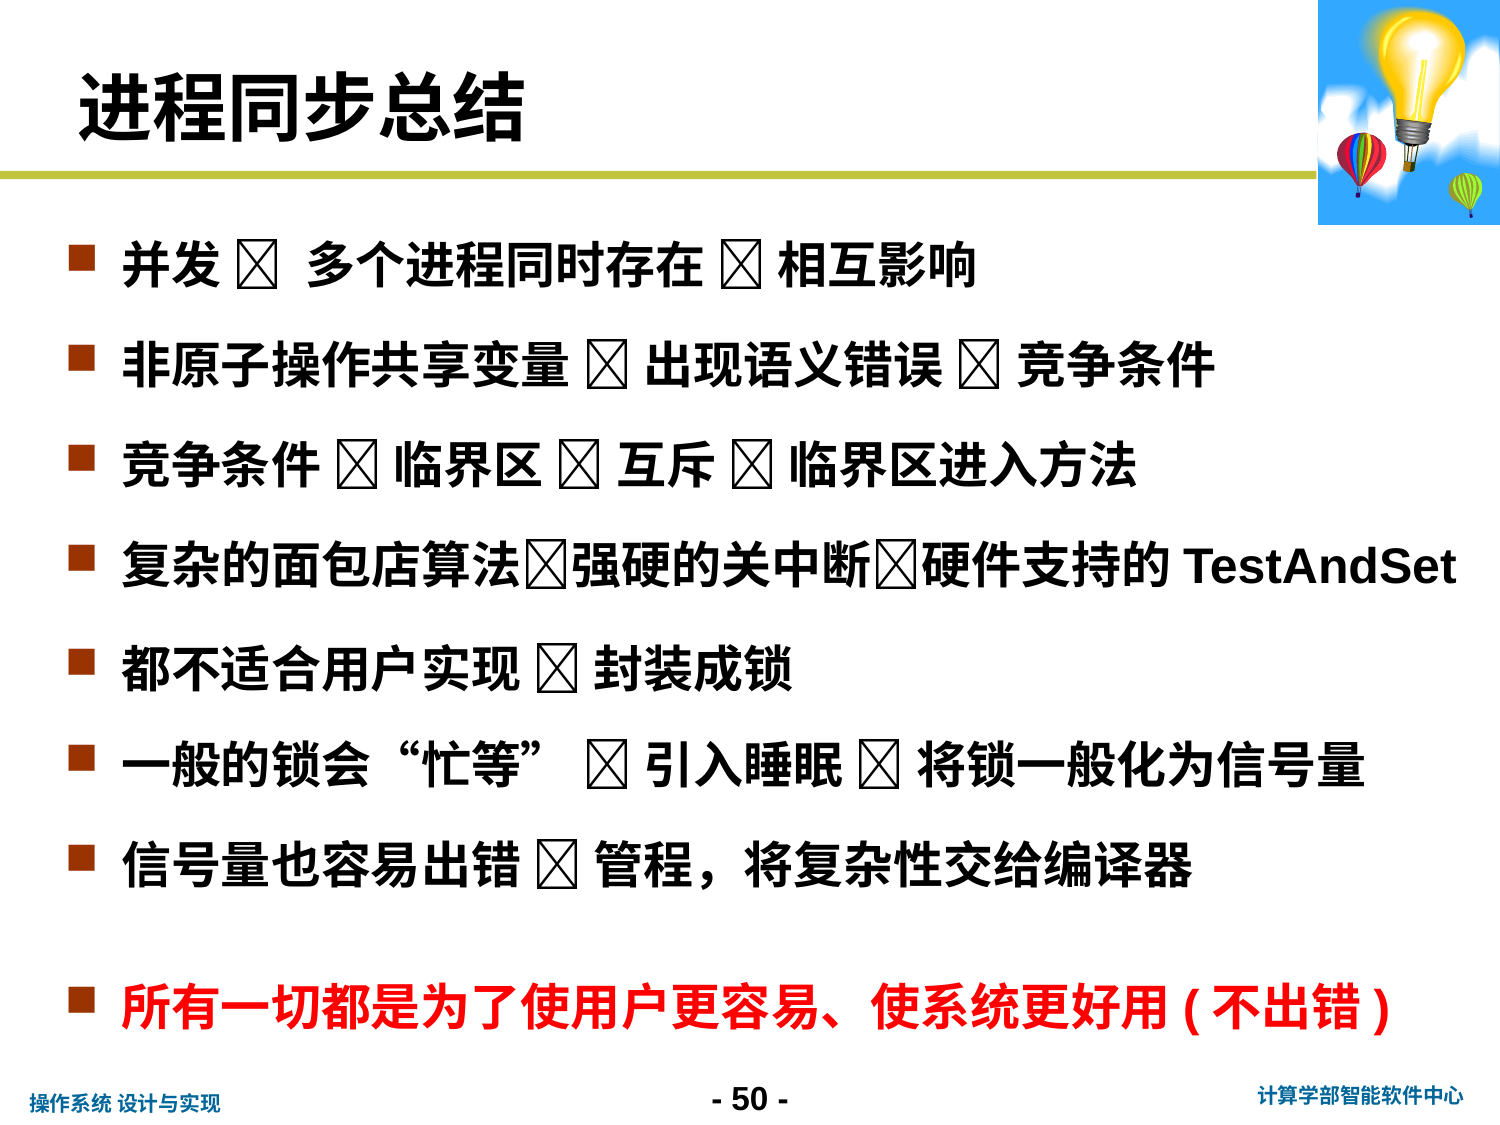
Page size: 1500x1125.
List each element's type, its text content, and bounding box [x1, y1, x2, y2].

text_box 信号量也容易出错  管程，将复杂性交给编译器 [49, 808, 1463, 950]
text_box 非原子操作共享变量  出现语义错误  竞争条件 [49, 308, 1463, 408]
text_box 复杂的面包店算法强硬的关中断硬件支持的TestAndSet [50, 508, 1500, 650]
text_box 都不适合用户实现  封装成锁 [49, 612, 1463, 708]
text_box 并发  多个进程同时存在  相互影响 [50, 208, 1350, 308]
text_box 一般的锁会“忙等”  引入睡眠  将锁一般化为信号量 [49, 708, 1463, 808]
title 进程同步总结 [62, 50, 1311, 161]
text_box 所有一切都是为了使用户更容易、使系统更好用(不出错) [49, 950, 1463, 1092]
text_box 竞争条件  临界区  互斥  临界区进入方法 [49, 408, 1463, 550]
picture [1316, 0, 1500, 226]
